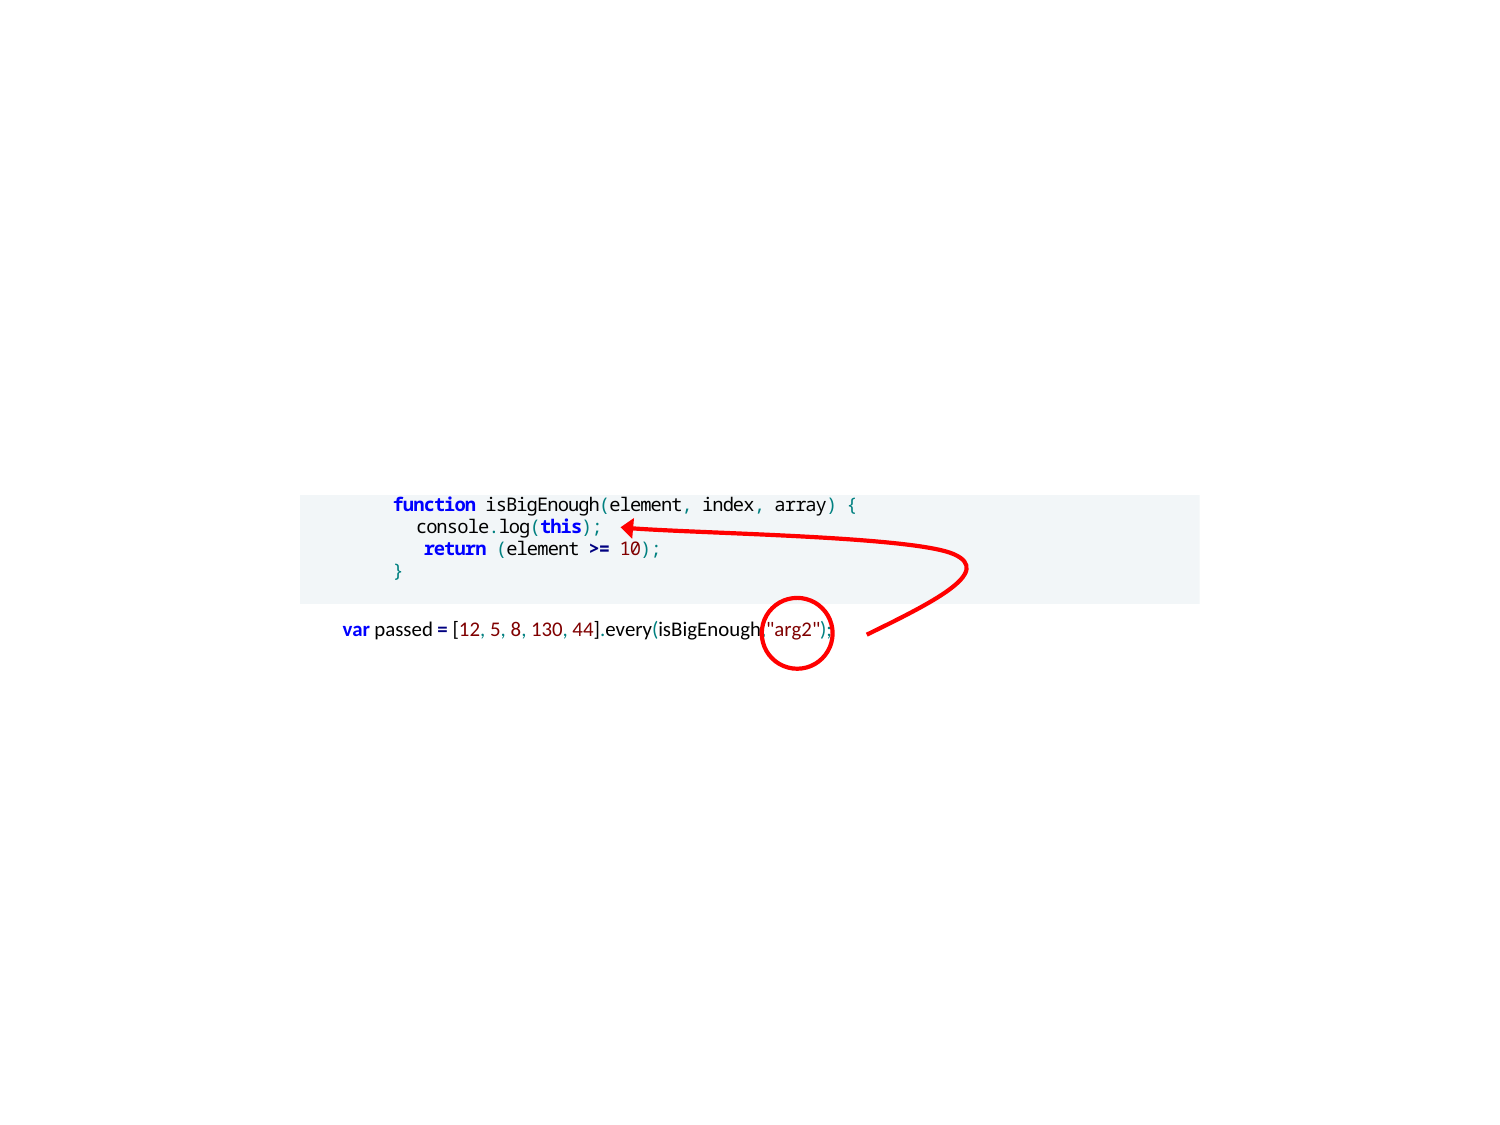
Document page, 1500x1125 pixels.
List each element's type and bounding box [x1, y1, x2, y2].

text_box [299, 481, 1200, 669]
